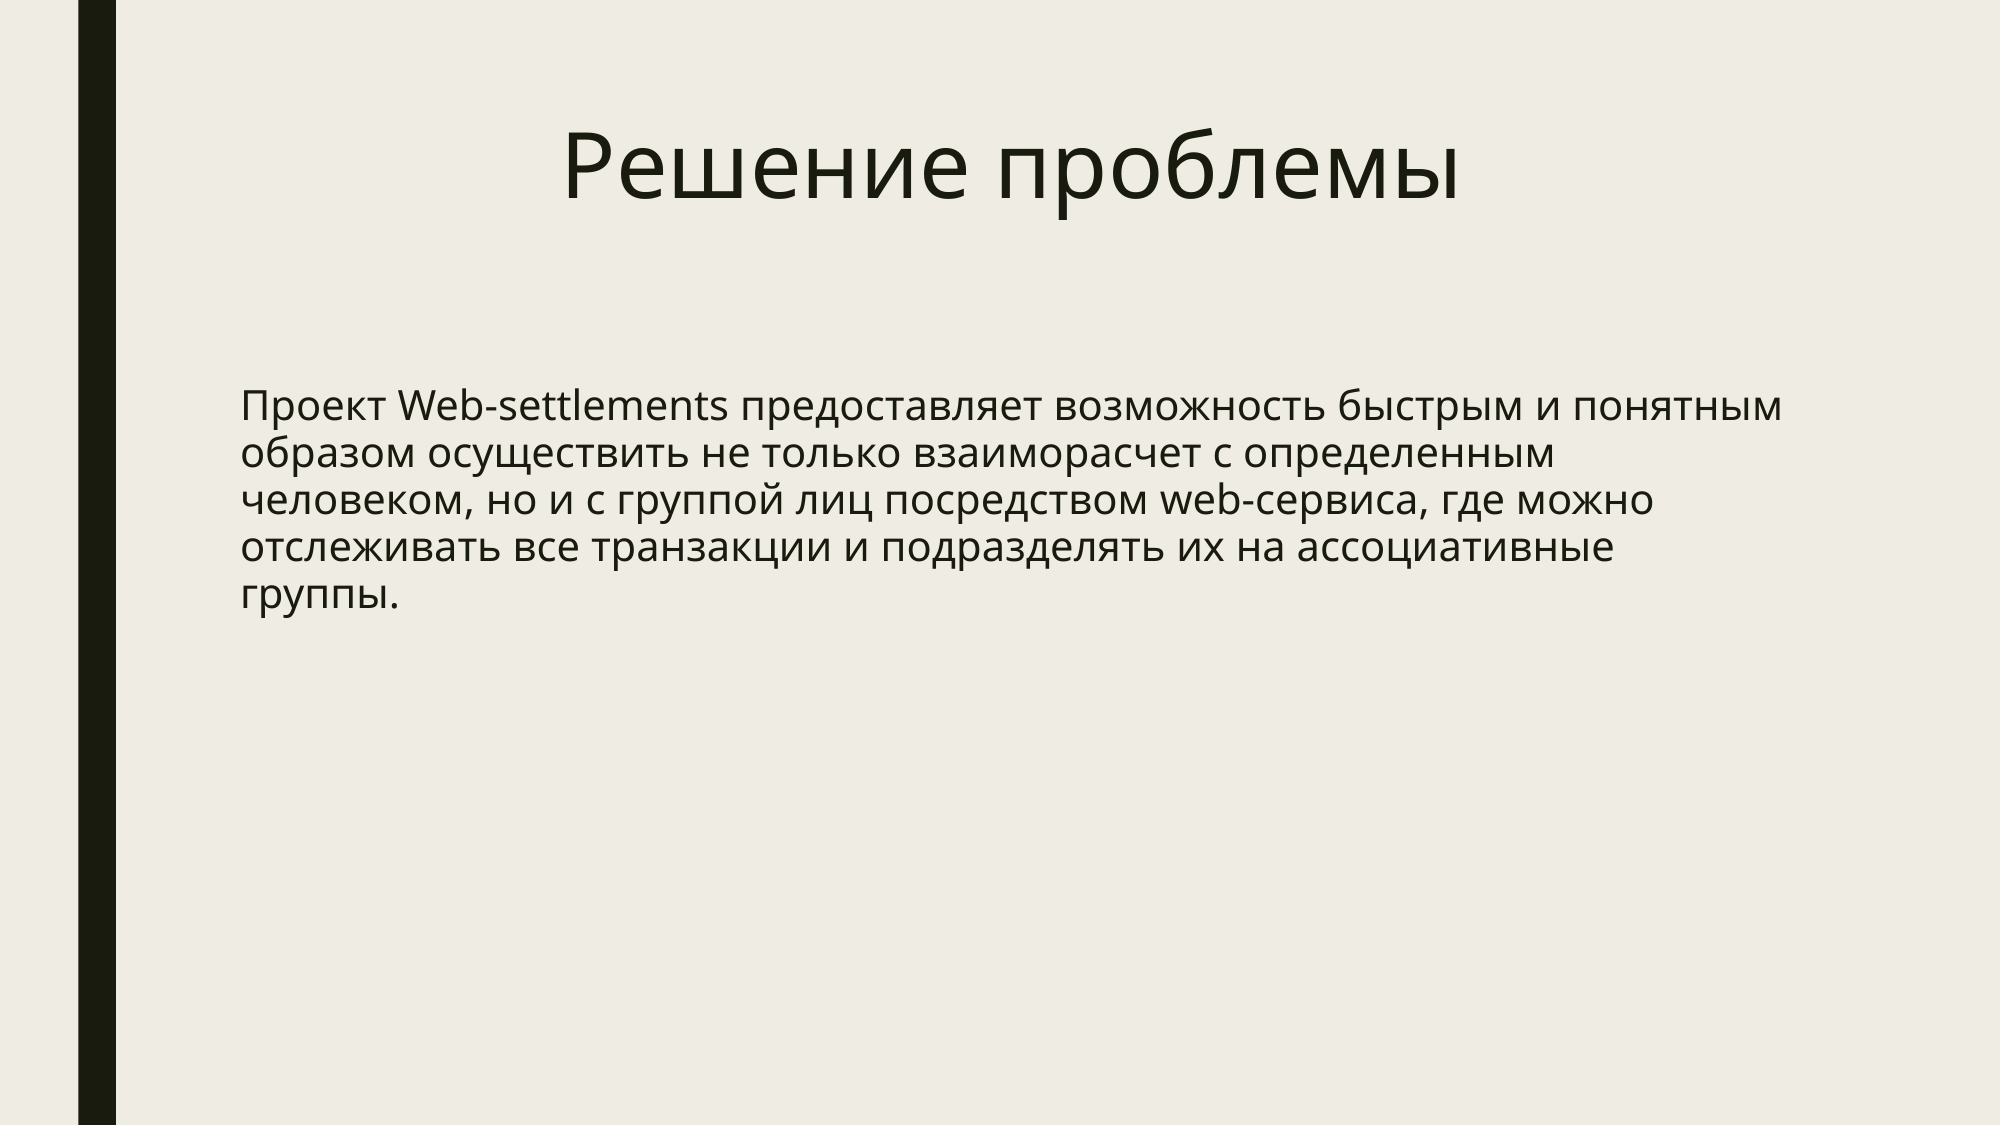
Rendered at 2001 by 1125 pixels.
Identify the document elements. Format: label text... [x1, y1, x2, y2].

list Проект Web-settlements предоставляет возможность быстрым и понятным образом осуществить не только взаиморасчет с определенным человеком, но и с группой лиц посредством web-сервиса, где можно отслеживать все транзакции и подразделять их на ассоциативные группы. [225, 375, 1800, 963]
title Решение проблемы [225, 112, 1800, 357]
